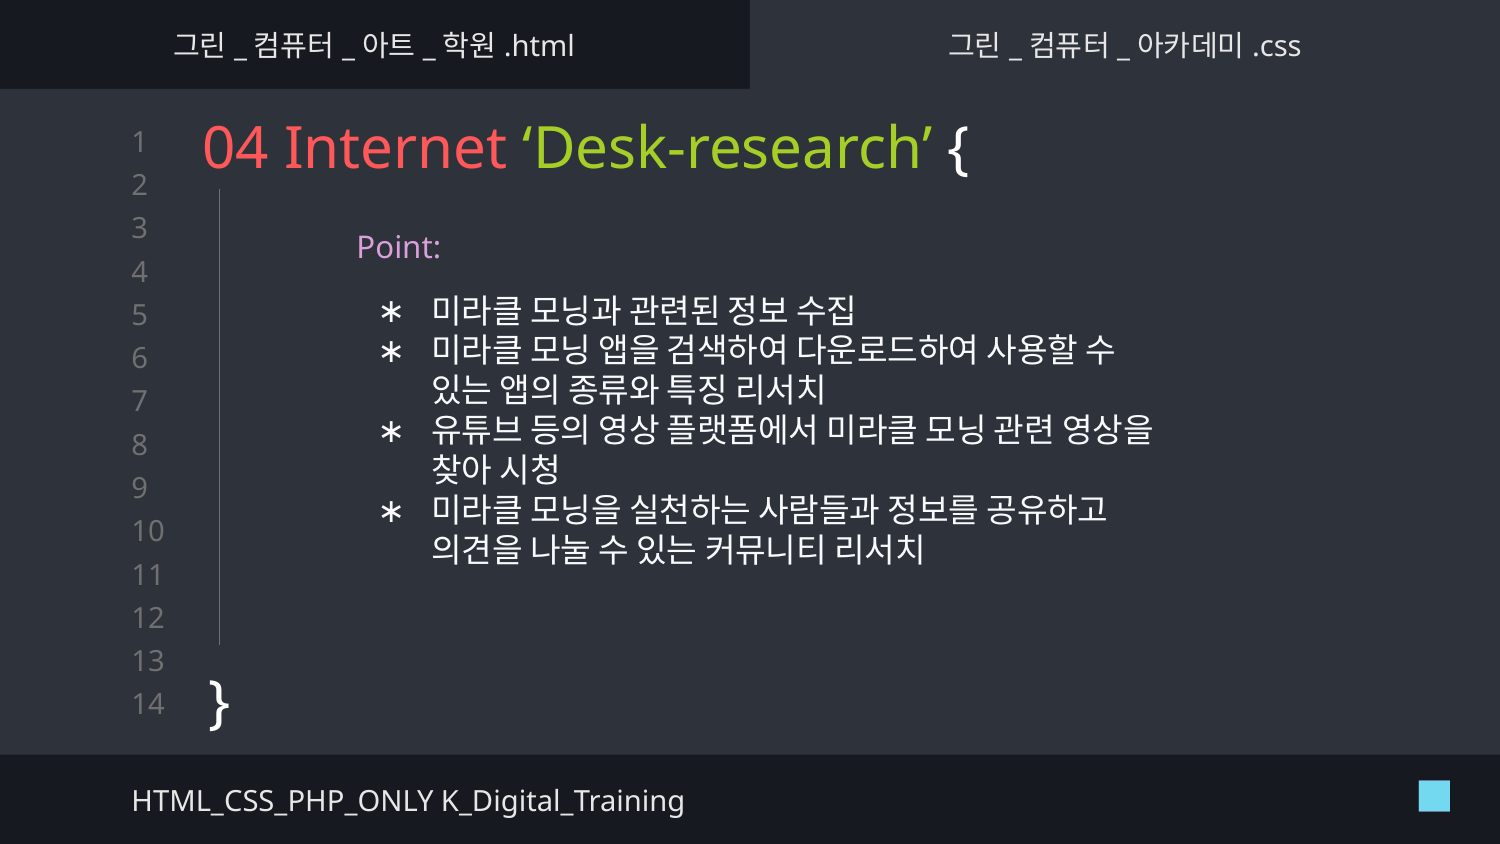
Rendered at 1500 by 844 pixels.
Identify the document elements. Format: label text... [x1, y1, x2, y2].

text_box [177, 188, 262, 750]
subtitle 그린_컴퓨터_아트_학원.html [0, 15, 749, 74]
subtitle 그린_컴퓨터_아카데미.css [750, 15, 1500, 74]
list Point: 미라클 모닝과 관련된 정보 수집 미라클 모닝 앱을 검색하여 다운로드하여 사용할 수 있는 앱의 종류와 특징 리서치 유튜브 등의 영상 플랫폼에서 미라클 모닝 관련 영상을 찾아 시청 미라클 모닝을 실천하는 사람들과 정보를 공유하고 의견을 나눌 수 있는 커뮤니티 리서치 [341, 212, 1180, 660]
text_box [1418, 780, 1450, 812]
subtitle HTML_CSS_PHP_ONLY K_Digital_Training [116, 770, 915, 829]
title 04 Internet ‘Desk-research’ { [187, 95, 1384, 185]
